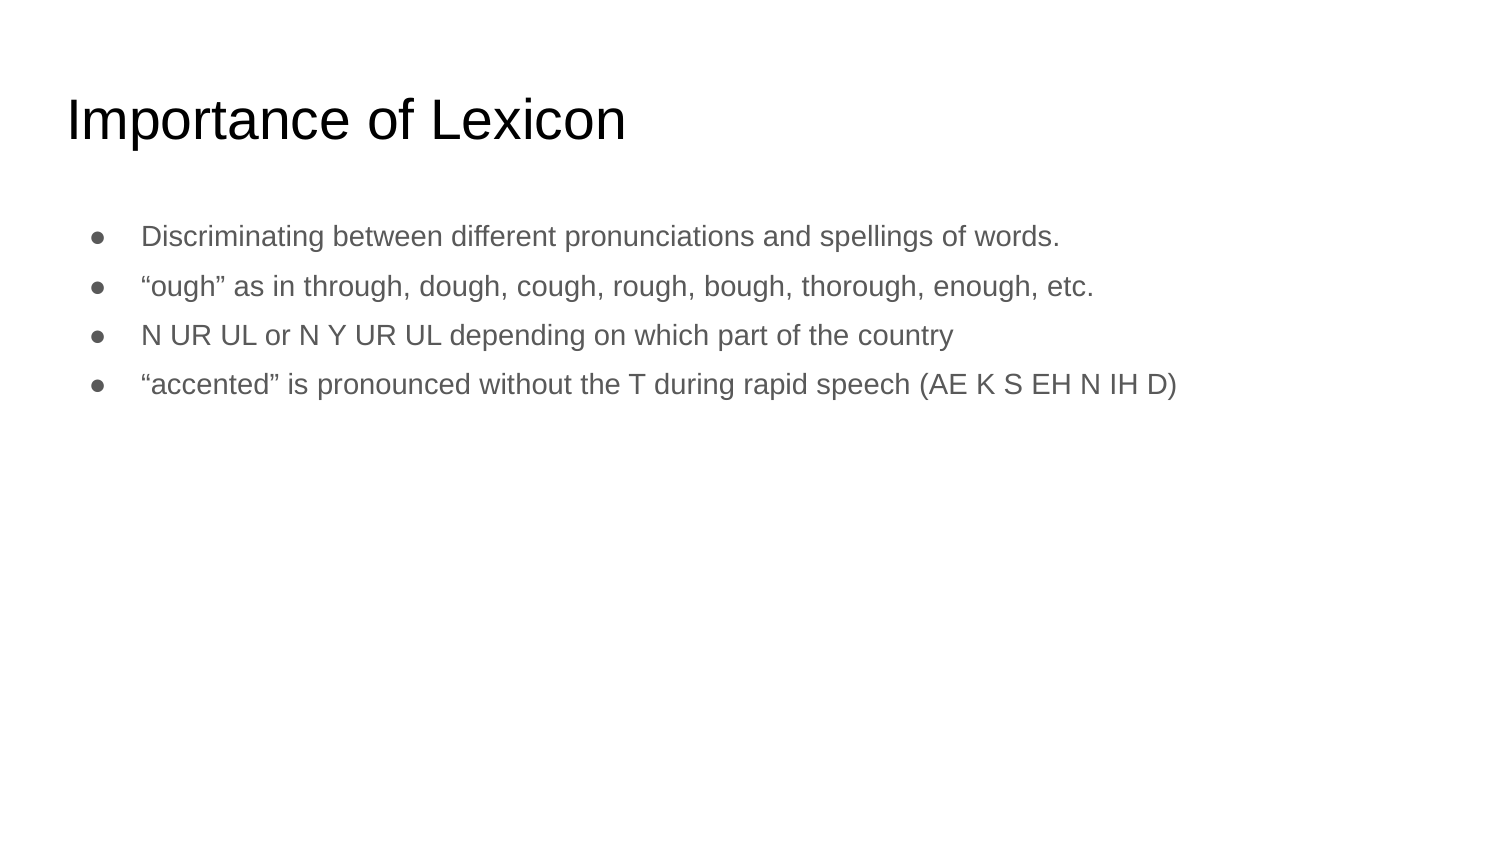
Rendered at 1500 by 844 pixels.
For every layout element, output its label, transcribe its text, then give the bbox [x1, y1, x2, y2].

title Importance of Lexicon [51, 72, 1449, 167]
list Discriminating between different pronunciations and spellings of words. “ough” as in through, dough, cough, rough, bough, thorough, enough, etc. N UR UL or N Y UR UL depending on which part of the country “accented” is pronounced without the T during rapid speech (AE K S EH N IH D) [51, 189, 1449, 750]
